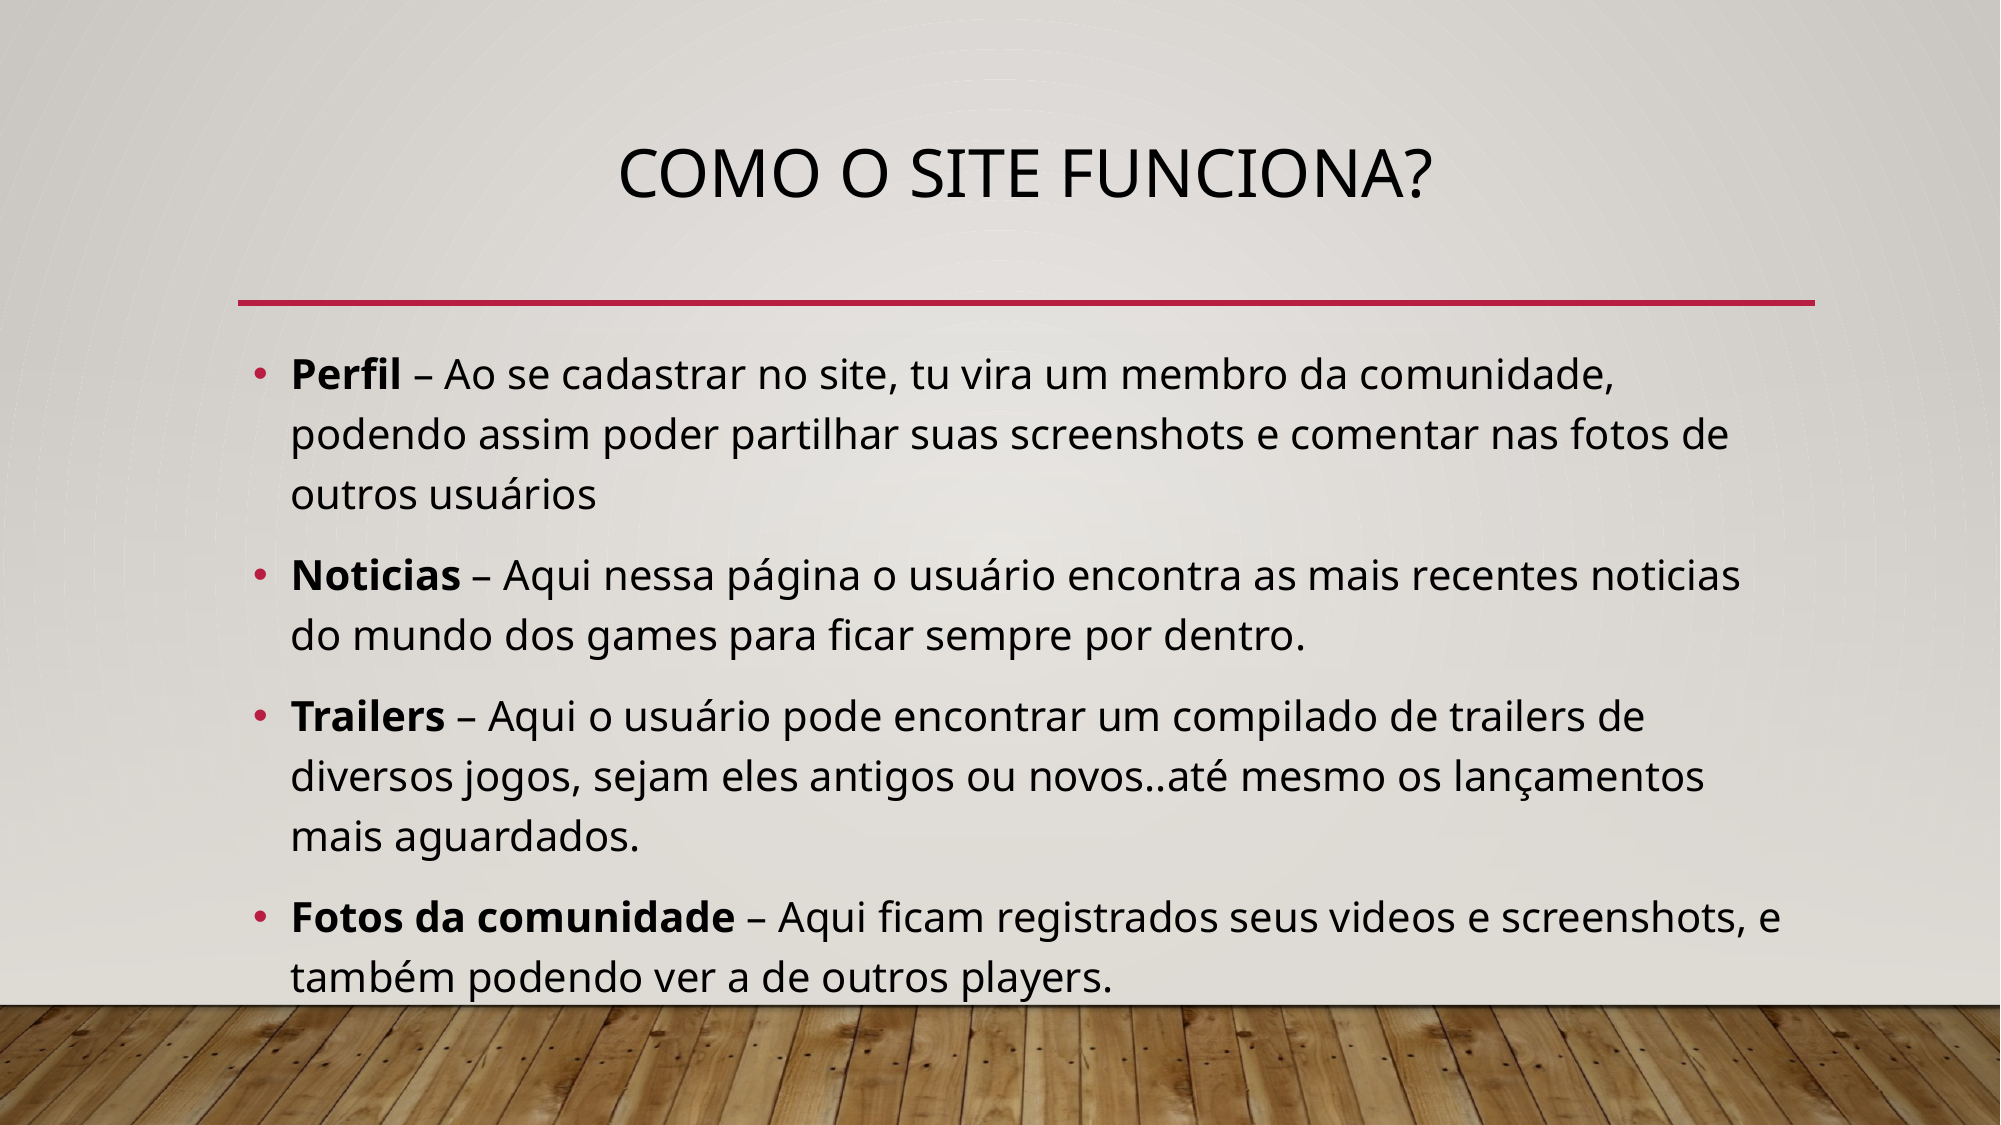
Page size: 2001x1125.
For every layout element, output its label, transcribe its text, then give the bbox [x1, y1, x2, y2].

title Como o site funciona? [238, 131, 1814, 305]
list Perfil – Ao se cadastrar no site, tu vira um membro da comunidade, podendo assim poder partilhar suas screenshots e comentar nas fotos de outros usuários Noticias – Aqui nessa página o usuário encontra as mais recentes noticias do mundo dos games para ficar sempre por dentro. Trailers – Aqui o usuário pode encontrar um compilado de trailers de diversos jogos, sejam eles antigos ou novos..até mesmo os lançamentos mais aguardados. Fotos da comunidade – Aqui ficam registrados seus videos e screenshots, e também podendo ver a de outros players. [238, 330, 1814, 897]
picture [0, 1005, 2000, 1125]
